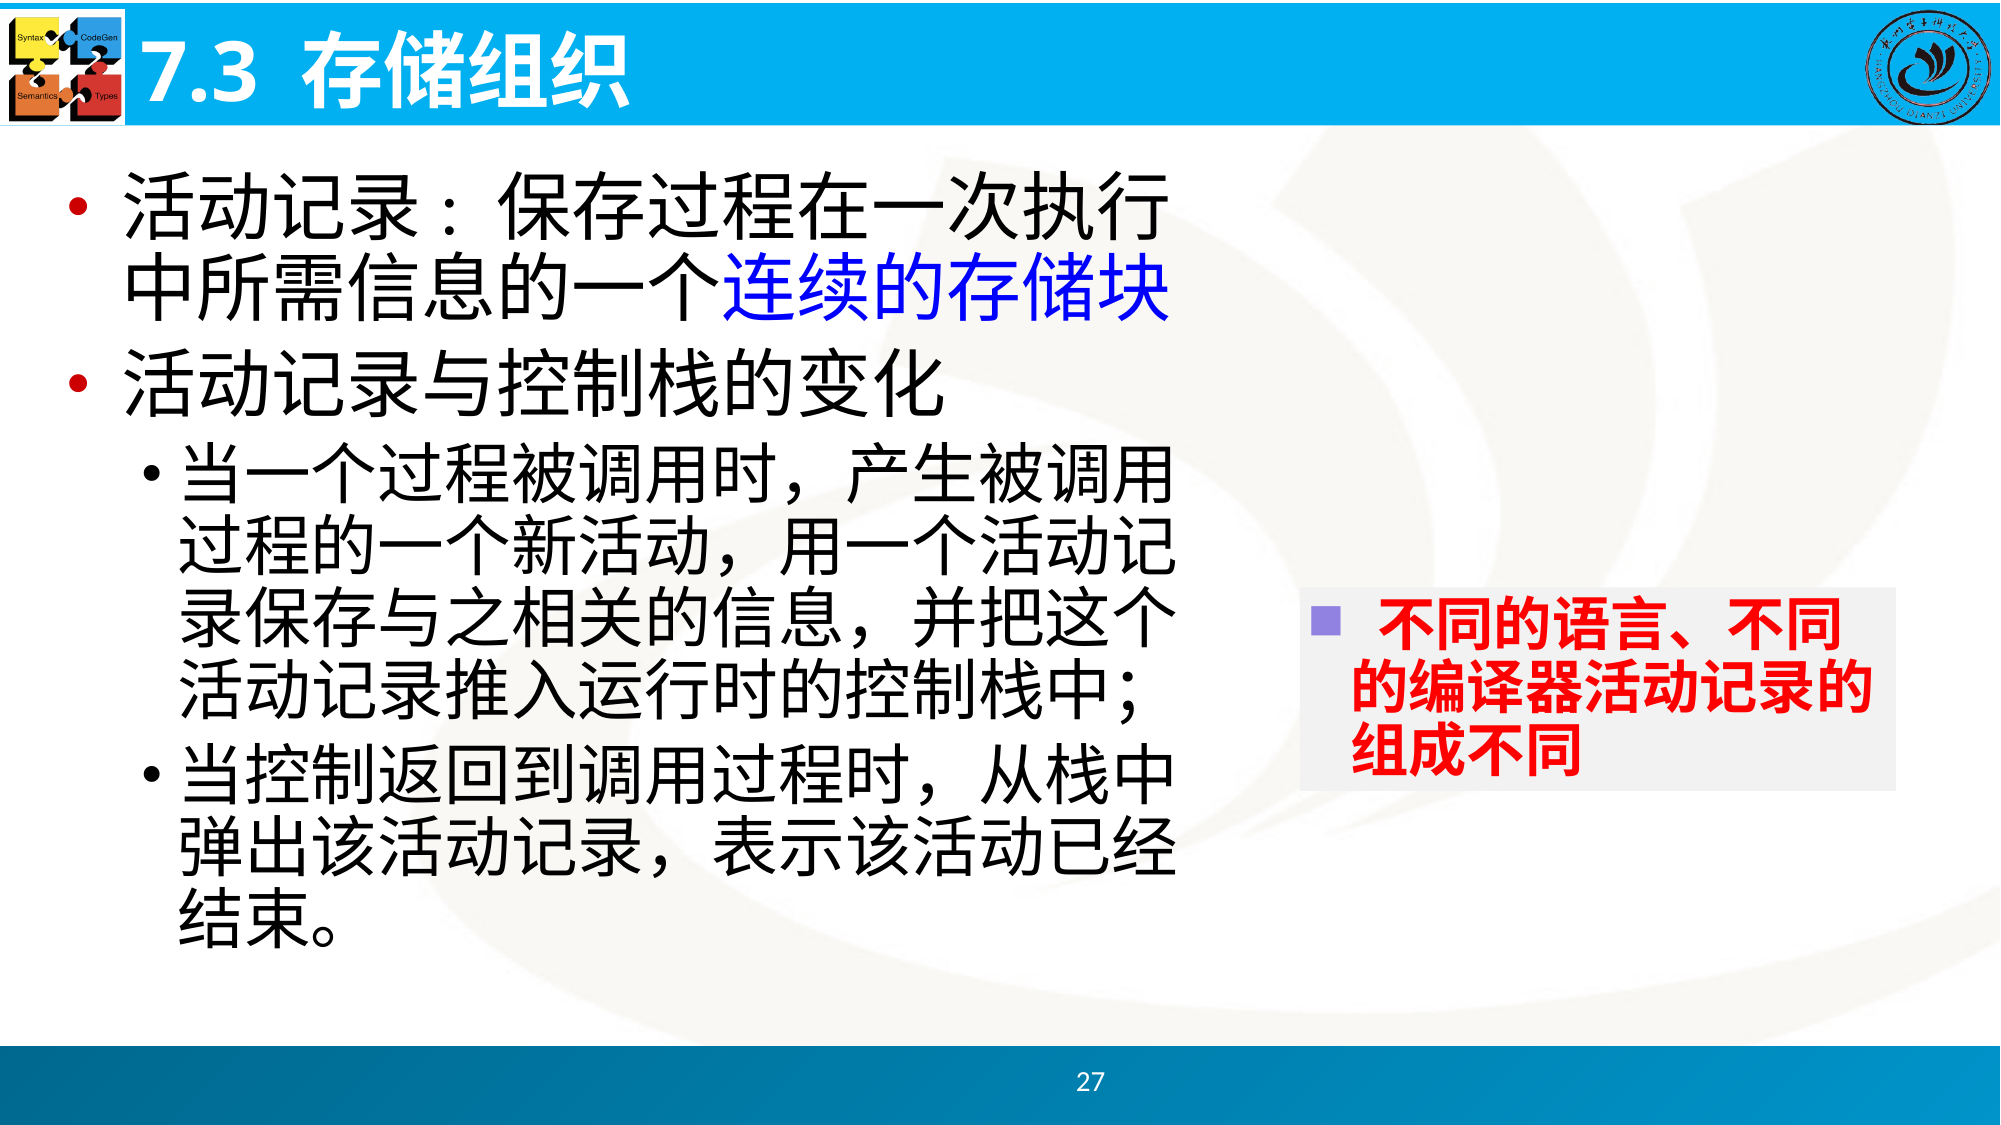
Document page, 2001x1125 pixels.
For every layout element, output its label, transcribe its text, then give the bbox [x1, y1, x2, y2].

slide_number 27 [873, 1042, 1308, 1118]
text_box 不同的语言、不同的编译器活动记录的组成不同 [1299, 587, 1896, 791]
list 活动记录: 保存过程在一次执行中所需信息的一个连续的存储块 活动记录与控制栈的变化 当一个过程被调用时，产生被调用过程的一个新活动，用一个活动记录保存与之相关的信息，并把这个活动记录推入运行时的控制栈中； 当控制返回到调用过程时，从栈中弹出该活动记录，表示该活动已经结束。 [50, 162, 1250, 1038]
title 7.3 存储组织 [125, 6, 1896, 126]
